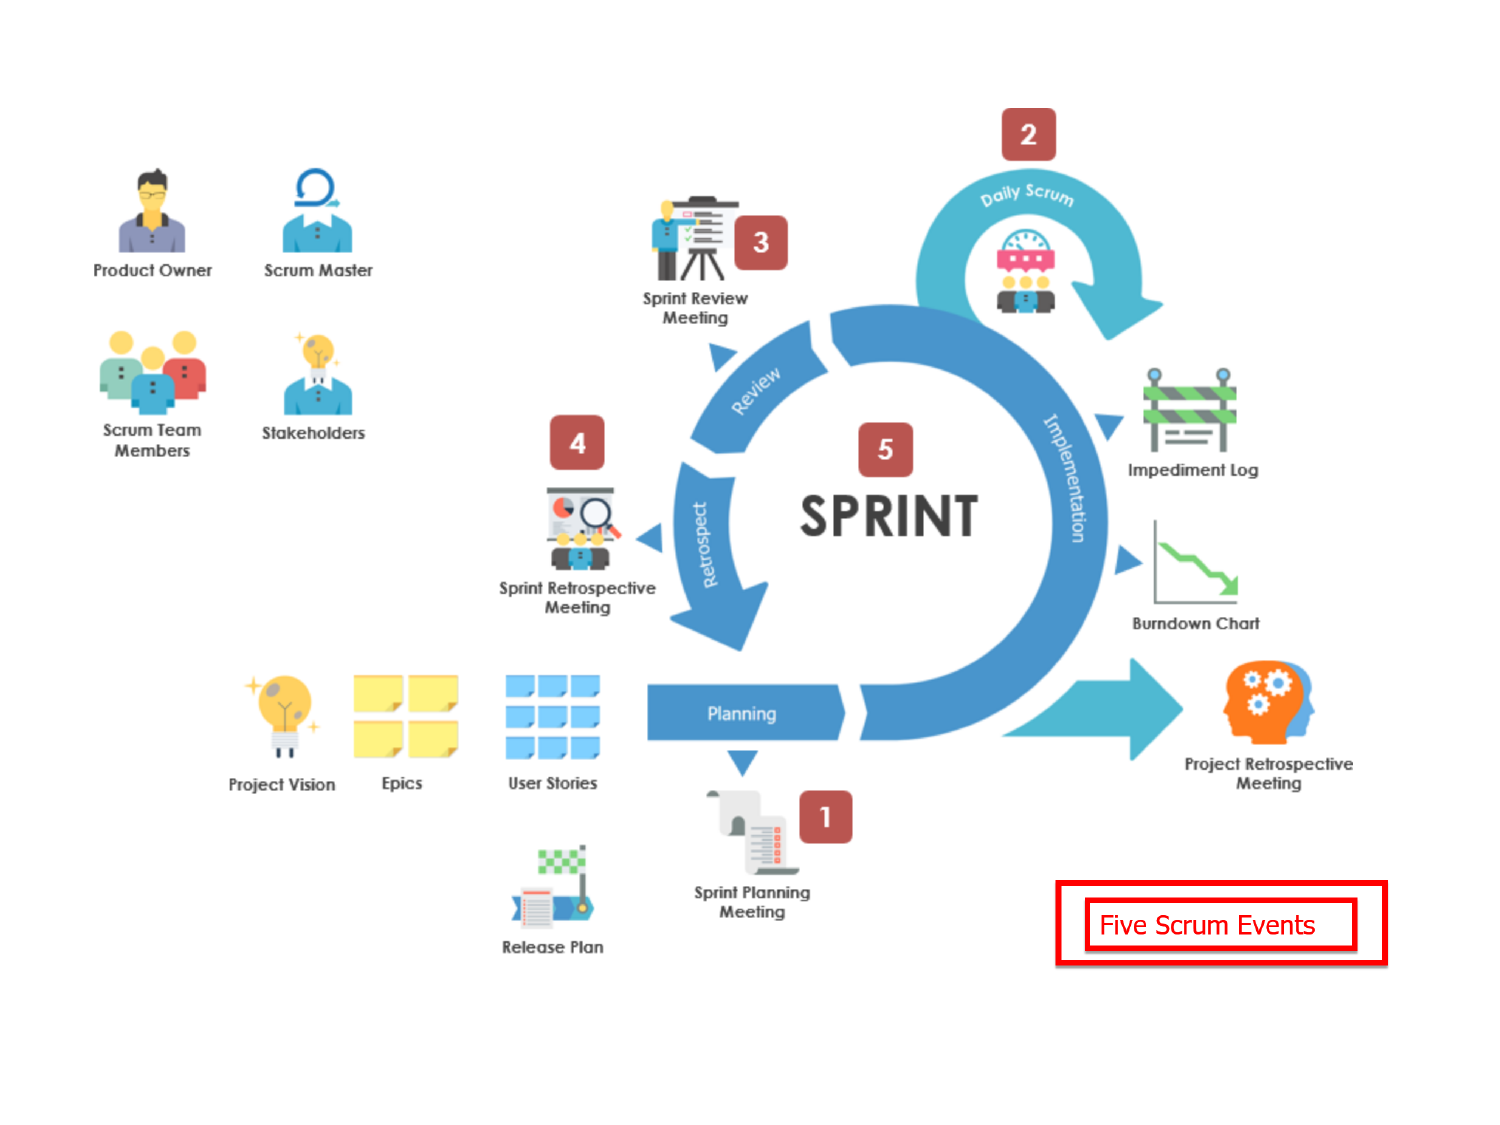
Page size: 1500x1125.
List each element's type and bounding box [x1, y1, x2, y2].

list [74, 77, 1426, 978]
